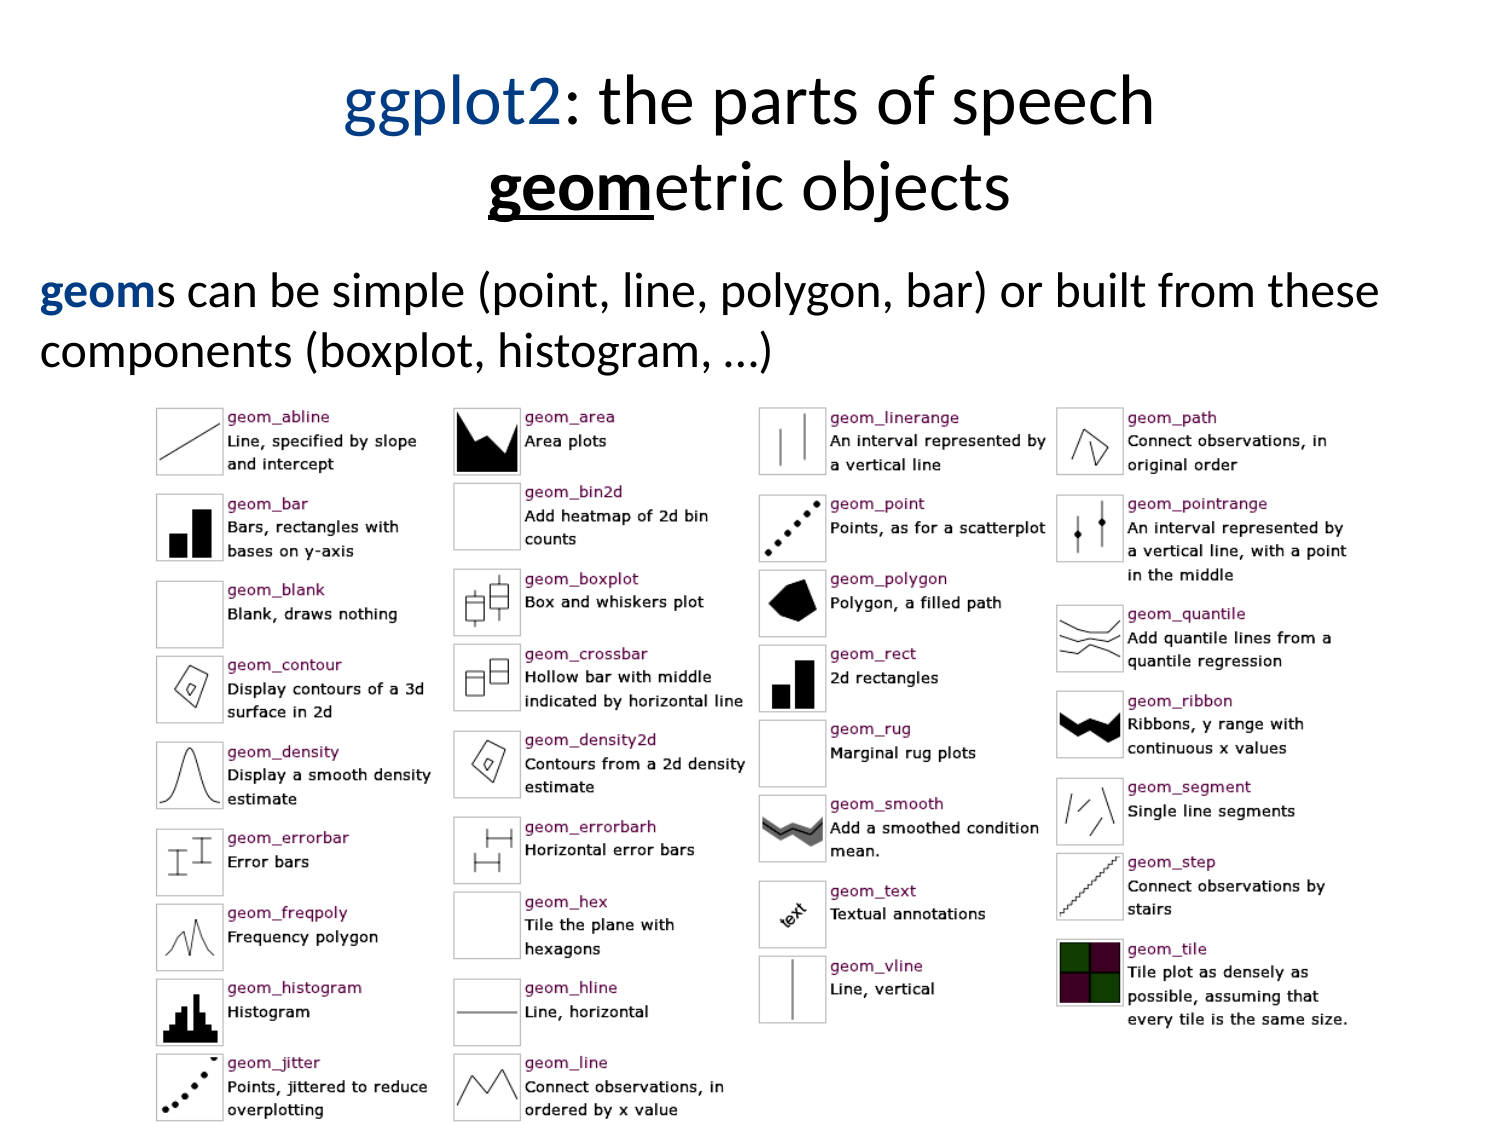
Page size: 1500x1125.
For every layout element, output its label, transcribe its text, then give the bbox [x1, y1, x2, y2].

picture [149, 397, 752, 1125]
title ggplot2: the parts of speech geometric objects [75, 45, 1425, 233]
list geoms can be simple (point, line, polygon, bar) or built from these components (boxplot, histogram, …) [24, 249, 1475, 1005]
picture [754, 399, 1351, 1033]
